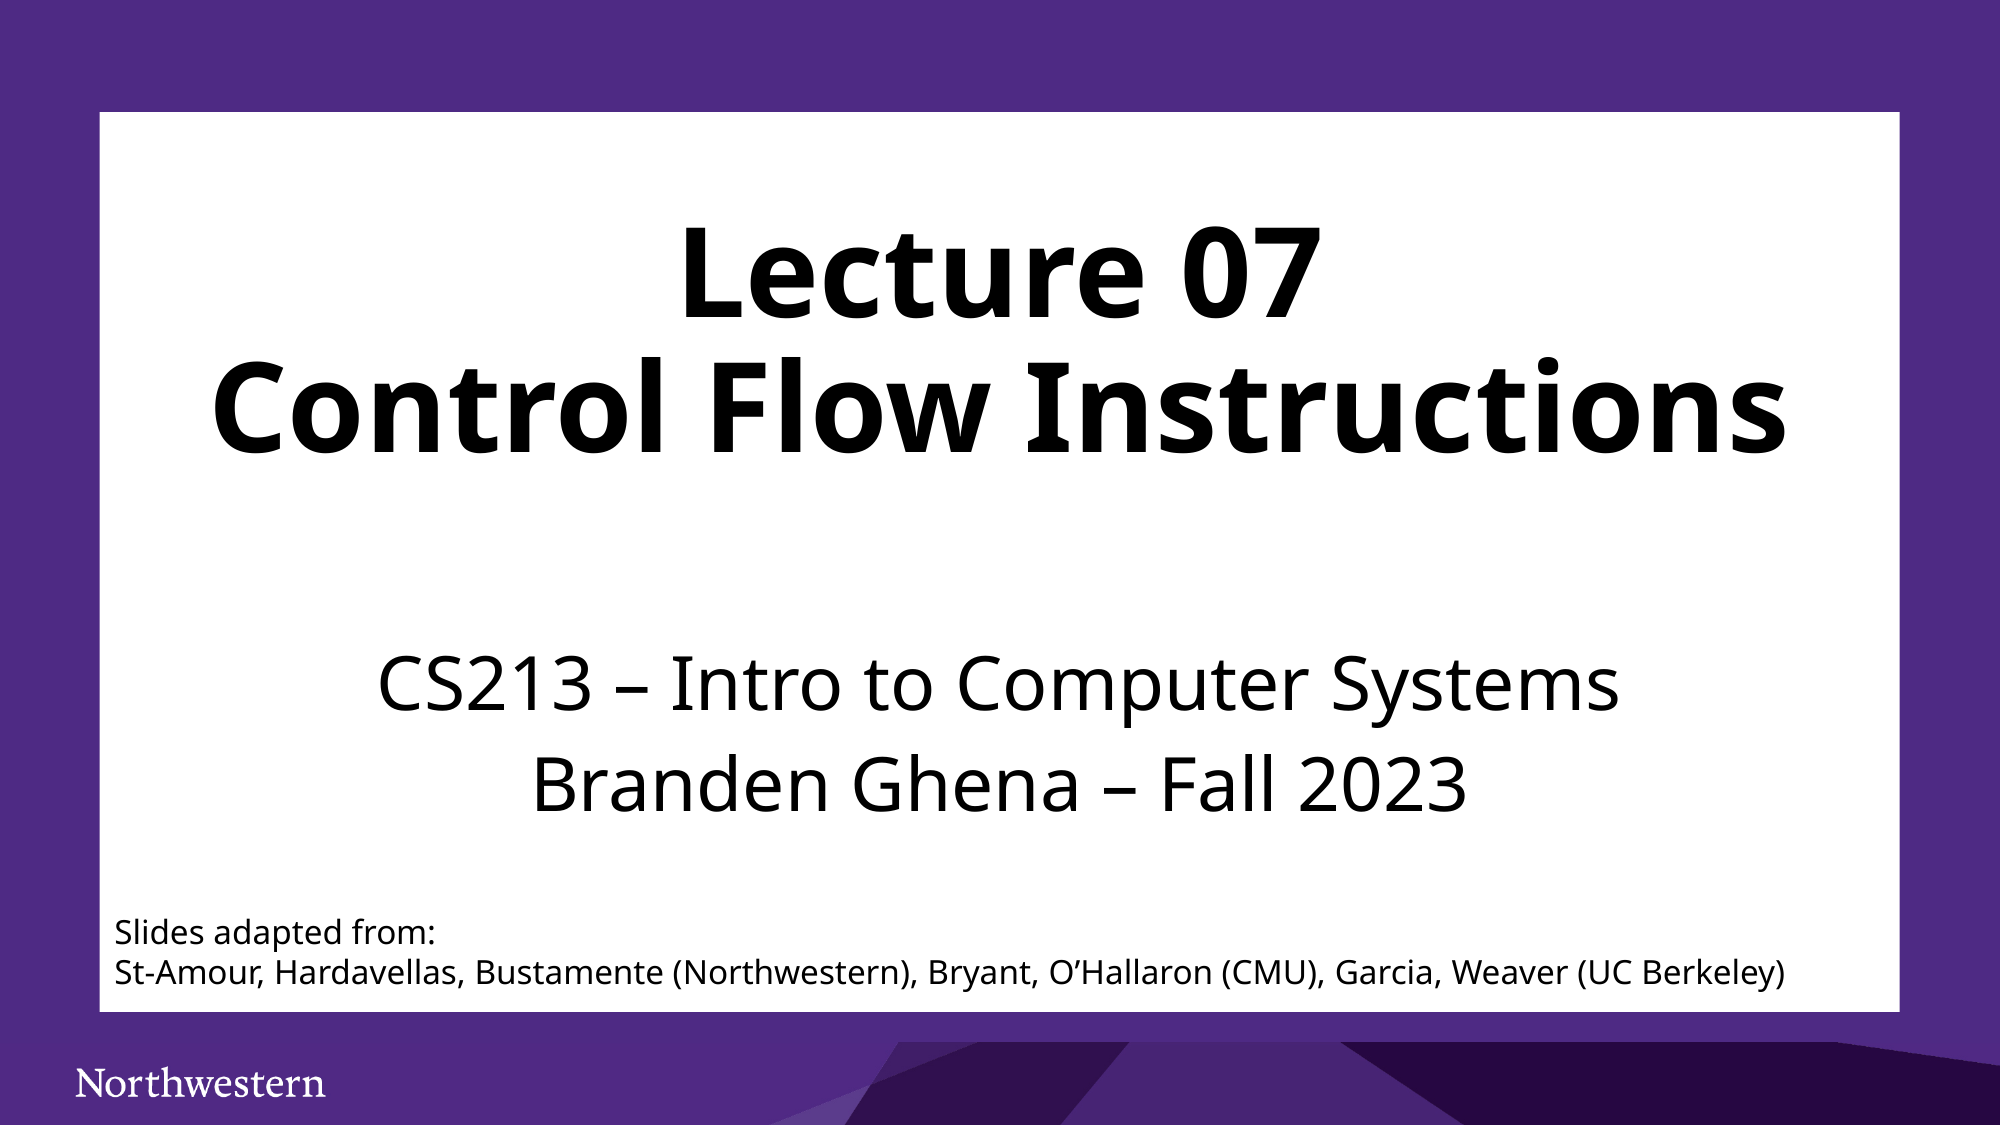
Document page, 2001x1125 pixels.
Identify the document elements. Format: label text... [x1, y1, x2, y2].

text_box Slides adapted from: St-Amour, Hardavellas, Bustamente (Northwestern), Bryant, O’Hallaron (CMU), Garcia, Weaver (UC Berkeley) [99, 904, 1900, 999]
subtitle CS213 – Intro to Computer Systems Branden Ghena – Fall 2023 [99, 637, 1900, 863]
picture [0, 1042, 2000, 1125]
title Lecture 07 Control Flow Instructions [99, 112, 1900, 488]
